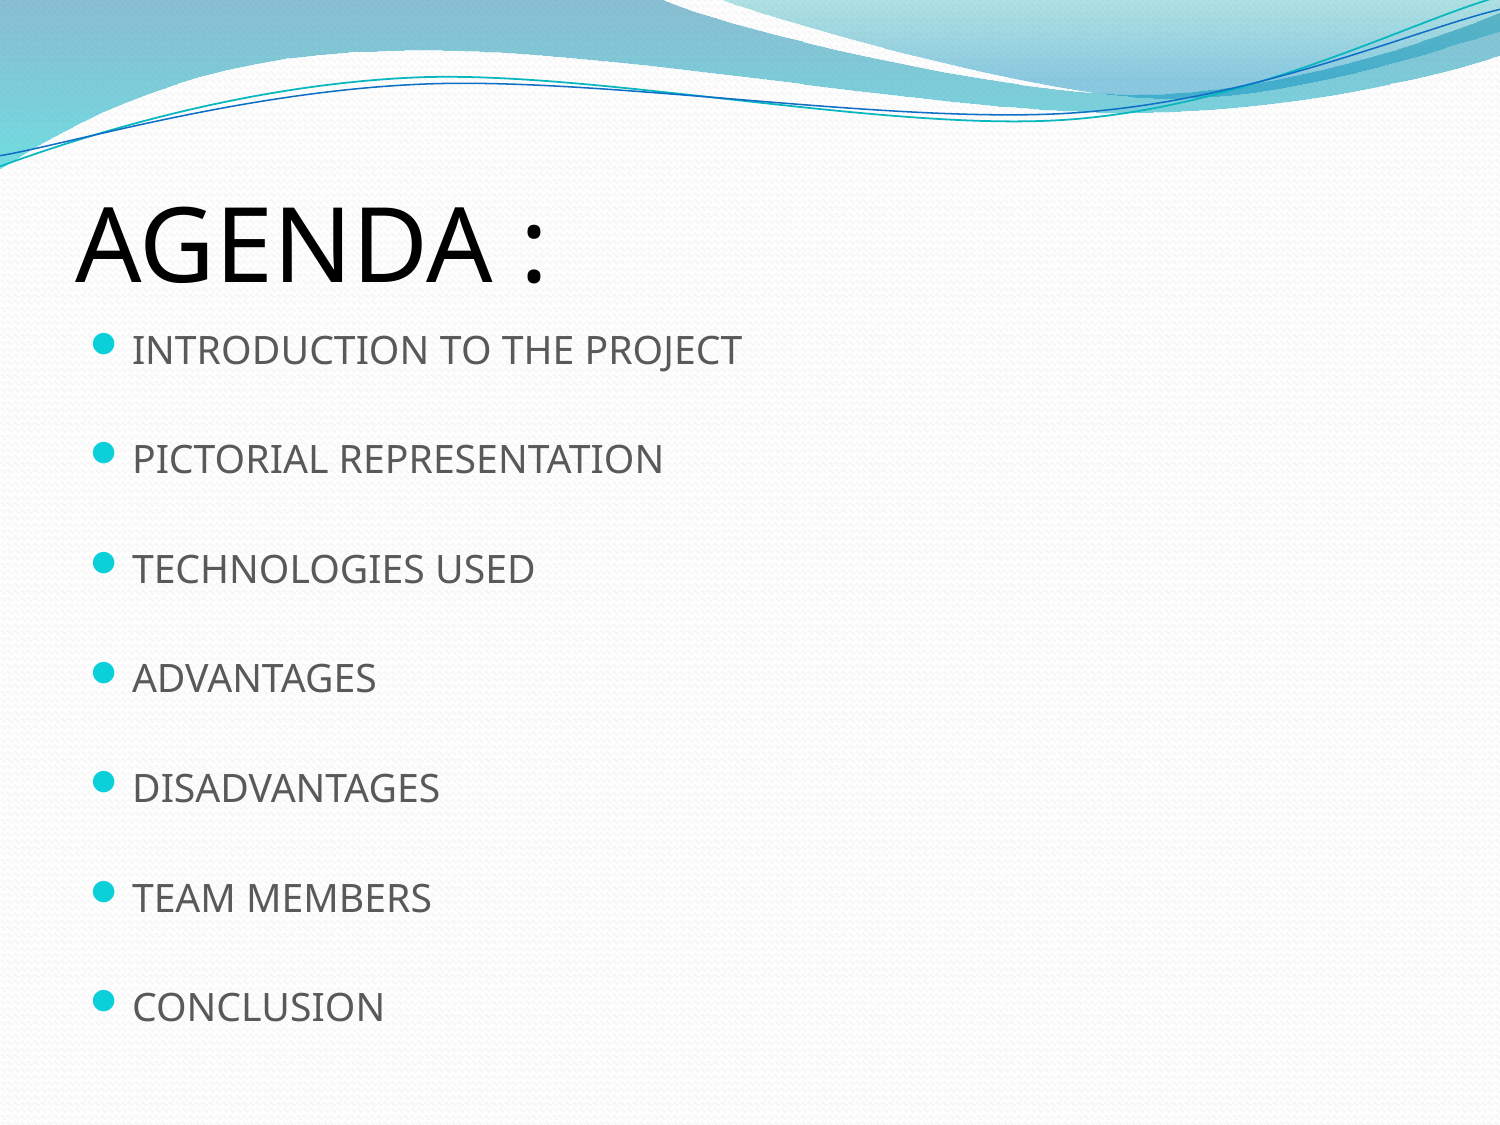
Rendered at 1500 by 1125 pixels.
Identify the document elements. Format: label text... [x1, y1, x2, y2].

title AGENDA : [75, 115, 1425, 303]
list INTRODUCTION TO THE PROJECT PICTORIAL REPRESENTATION TECHNOLOGIES USED ADVANTAGES DISADVANTAGES TEAM MEMBERS CONCLUSION [75, 317, 1425, 1038]
